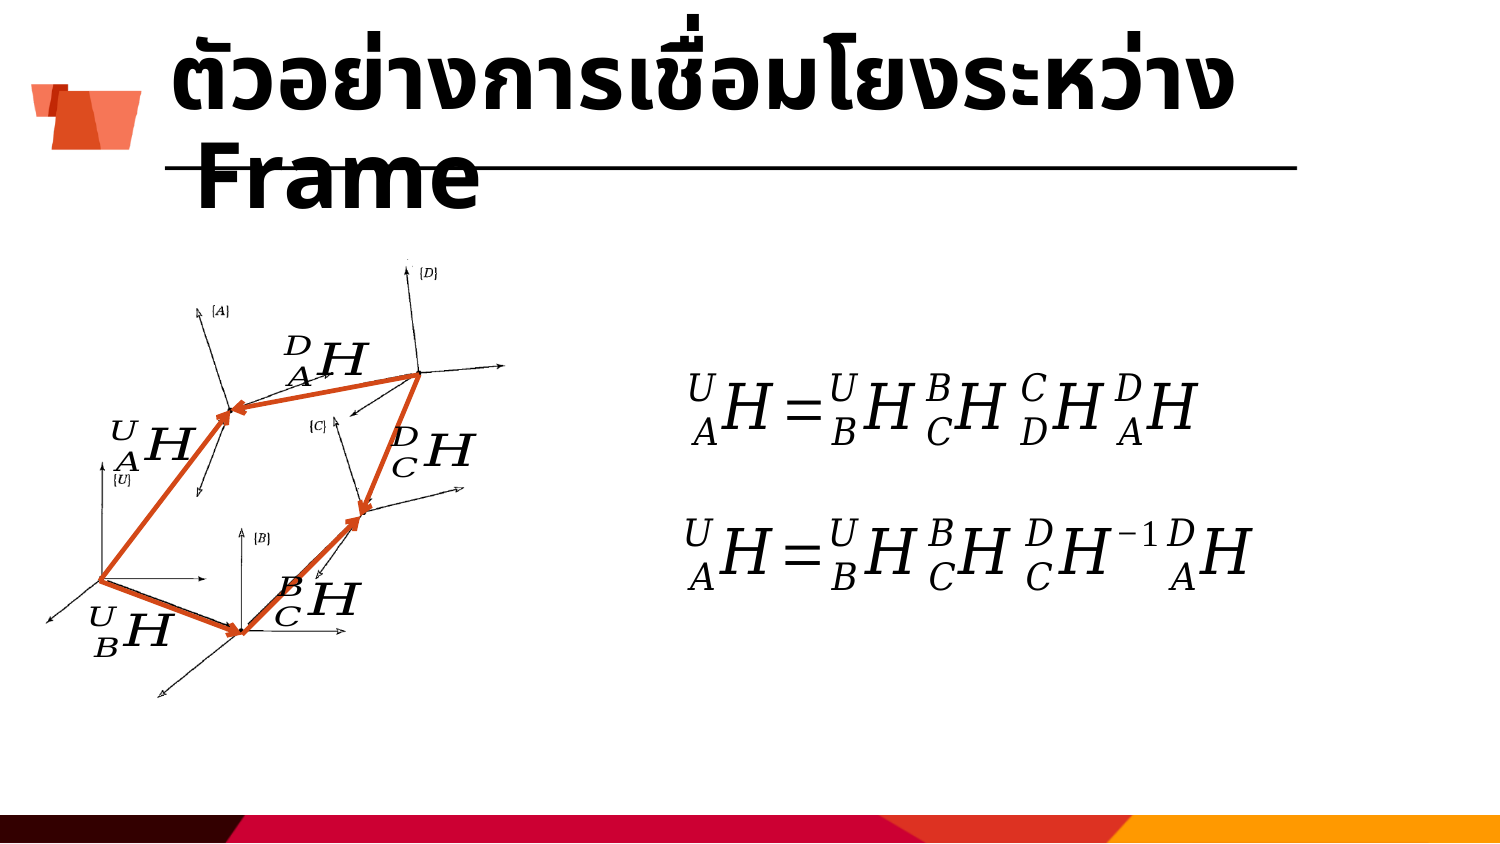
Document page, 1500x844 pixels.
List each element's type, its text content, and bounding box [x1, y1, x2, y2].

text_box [99, 410, 231, 582]
picture [17, 256, 539, 716]
picture [0, 815, 1500, 844]
title ตัวอย่างการเชื่อมโยงระหว่าง Frame [154, 61, 1308, 197]
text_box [99, 581, 241, 635]
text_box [230, 374, 420, 410]
picture [21, 73, 150, 160]
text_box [241, 516, 361, 635]
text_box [360, 410, 420, 517]
